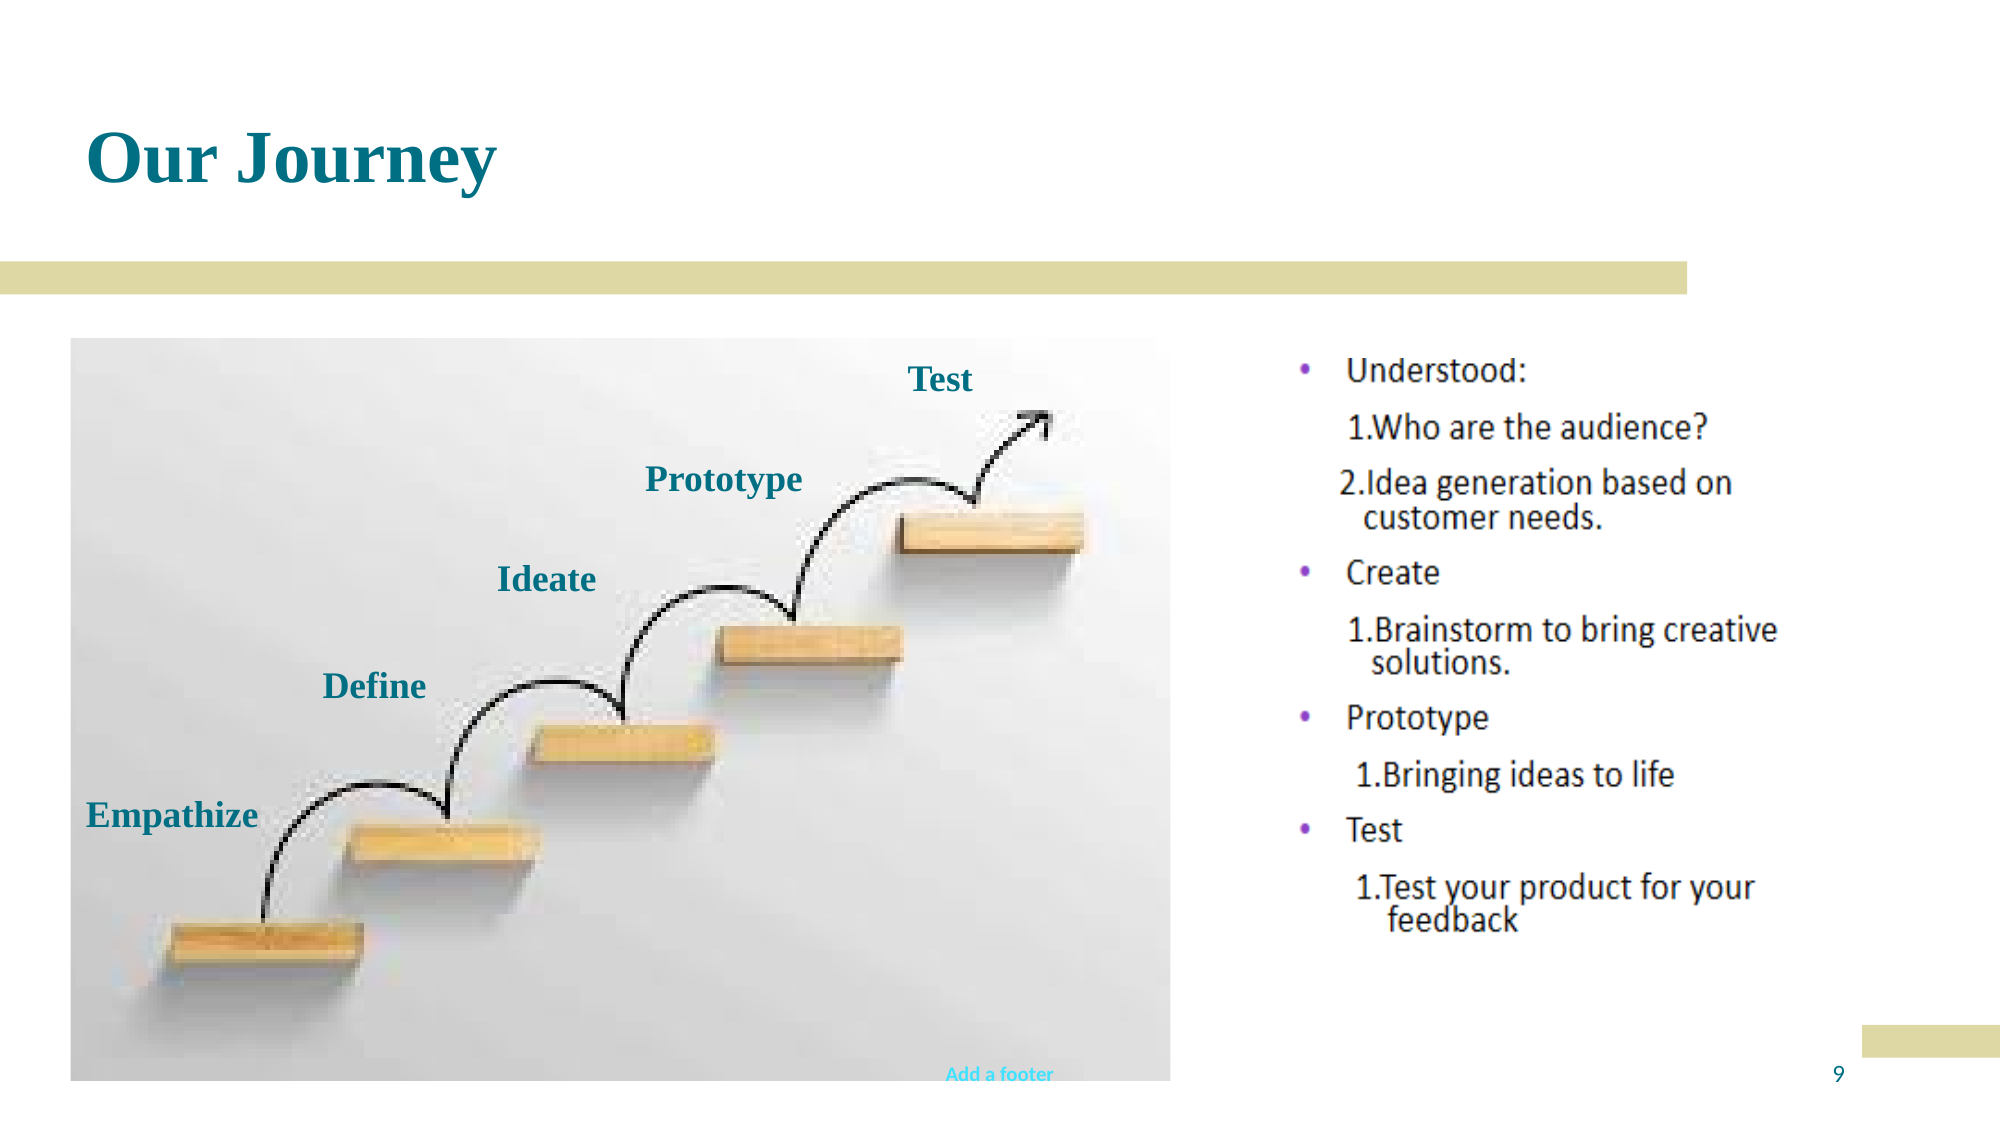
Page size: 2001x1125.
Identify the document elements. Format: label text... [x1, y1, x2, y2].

footer Add a footer [662, 1042, 1338, 1103]
slide_number 9 [1410, 1042, 1860, 1103]
title Our Journey [70, 67, 1908, 249]
picture [70, 338, 1171, 1081]
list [1293, 358, 1872, 969]
